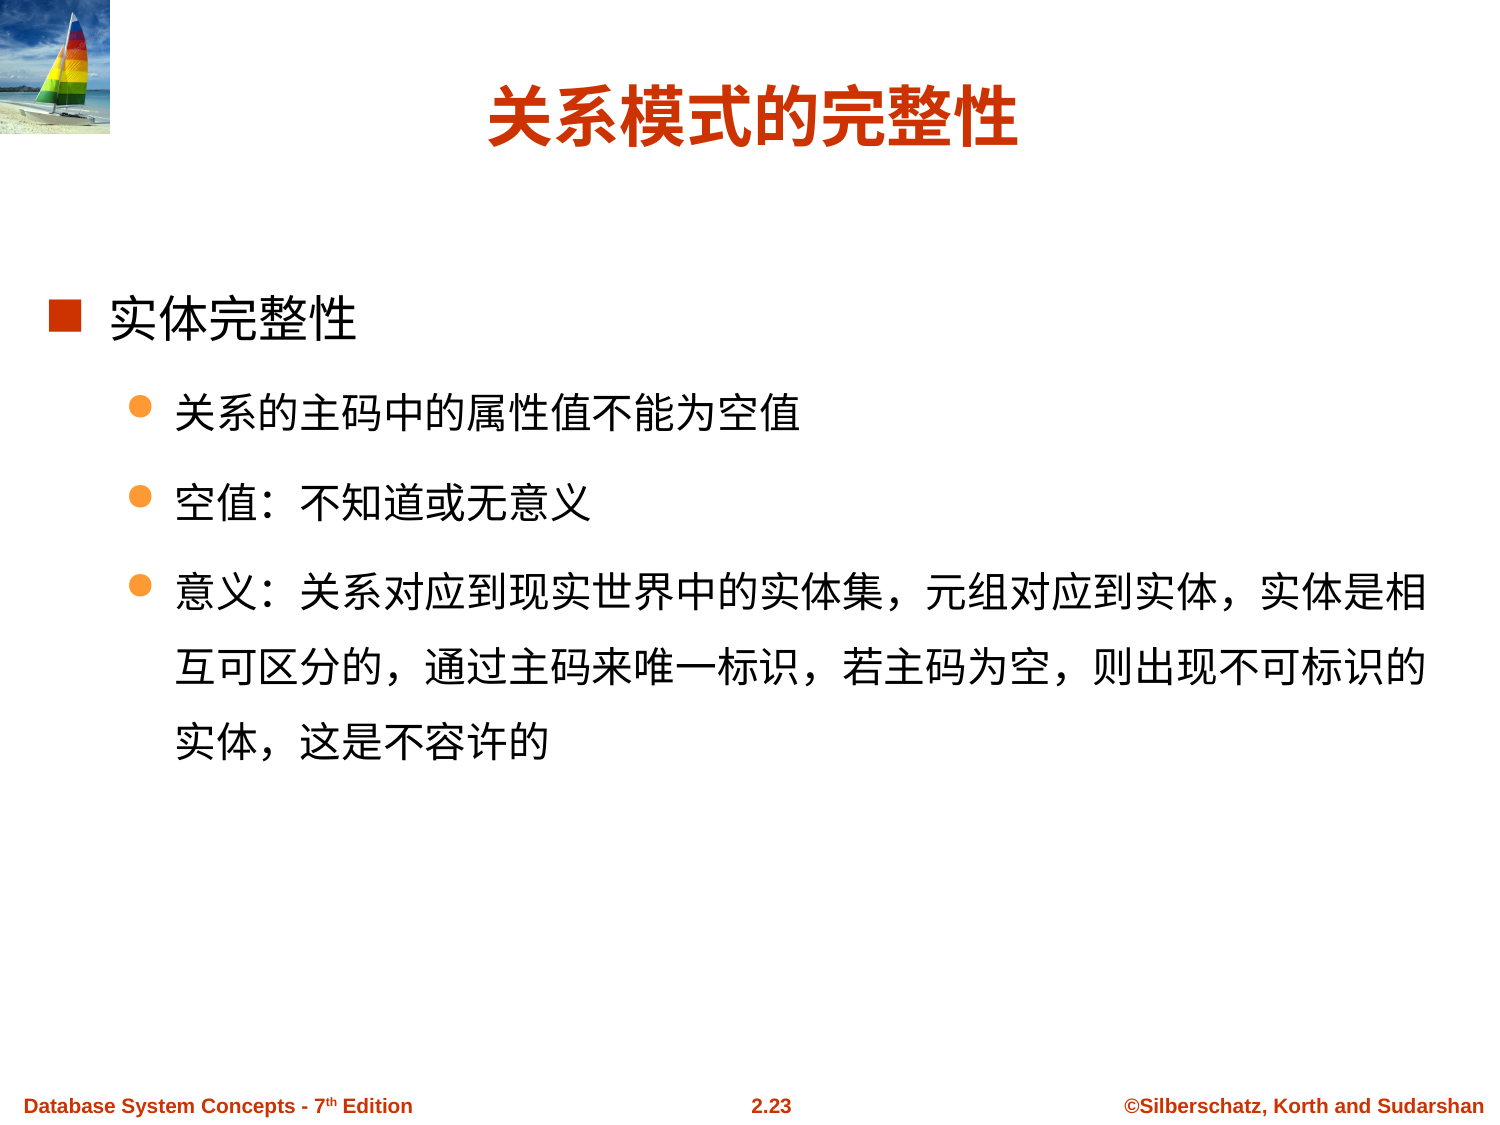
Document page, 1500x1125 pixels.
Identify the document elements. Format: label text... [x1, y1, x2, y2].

title 关系模式的完整性 [115, 37, 1392, 163]
list 实体完整性 关系的主码中的属性值不能为空值 空值：不知道或无意义 意义：关系对应到现实世界中的实体集，元组对应到实体，实体是相互可区分的，通过主码来唯一标识，若主码为空，则出现不可标识的实体，这是不容许的 [37, 249, 1463, 1038]
picture [0, 0, 110, 134]
